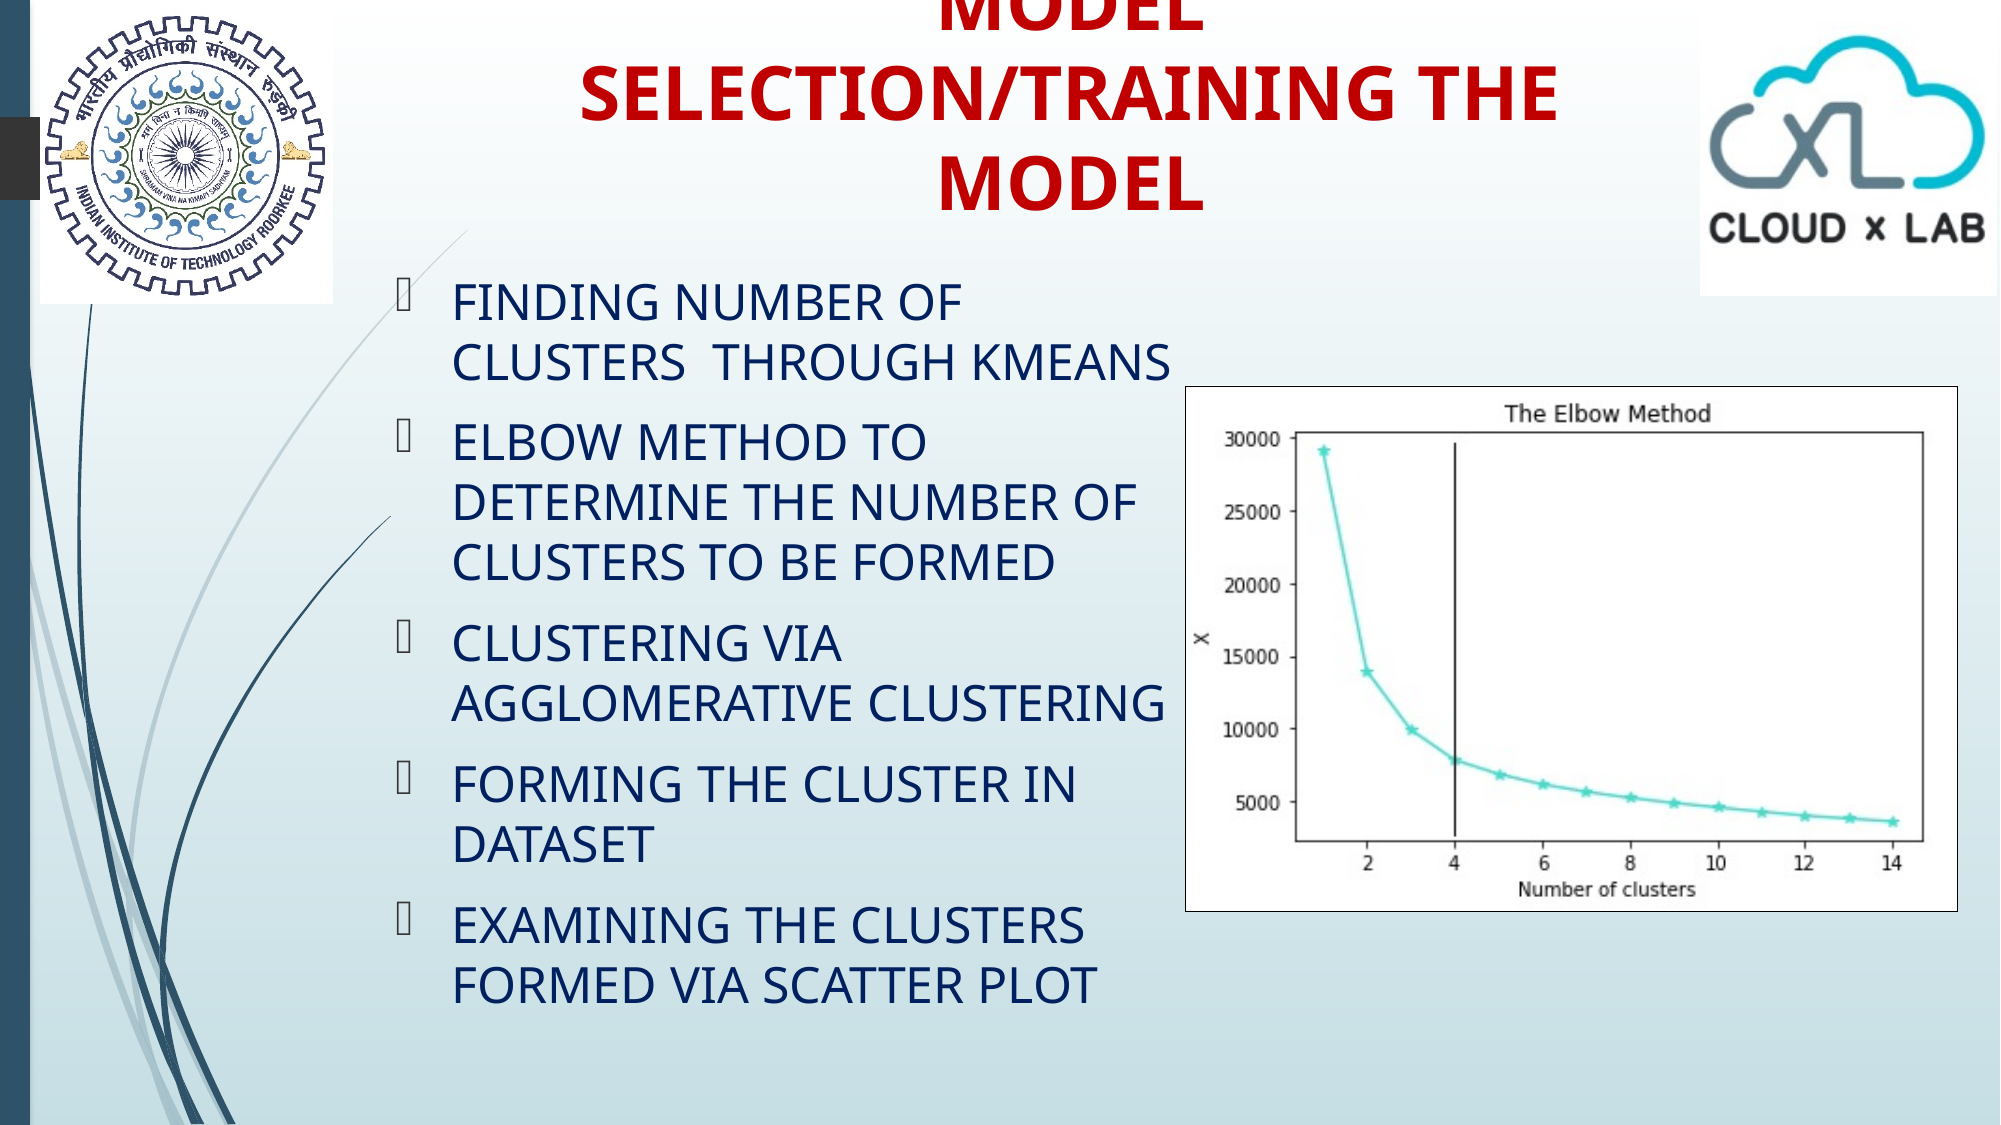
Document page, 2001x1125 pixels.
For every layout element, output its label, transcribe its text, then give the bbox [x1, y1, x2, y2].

title MODEL SELECTION/TRAINING THE MODEL [531, 128, 1610, 234]
picture [1184, 385, 1958, 912]
picture [1700, 0, 1997, 296]
picture [39, 8, 333, 305]
list FINDING NUMBER OF CLUSTERS THROUGH KMEANS ELBOW METHOD TO DETERMINE THE NUMBER OF CLUSTERS TO BE FORMED CLUSTERING VIA AGGLOMERATIVE CLUSTERING FORMING THE CLUSTER IN DATASET EXAMINING THE CLUSTERS FORMED VIA SCATTER PLOT [380, 386, 1188, 1059]
